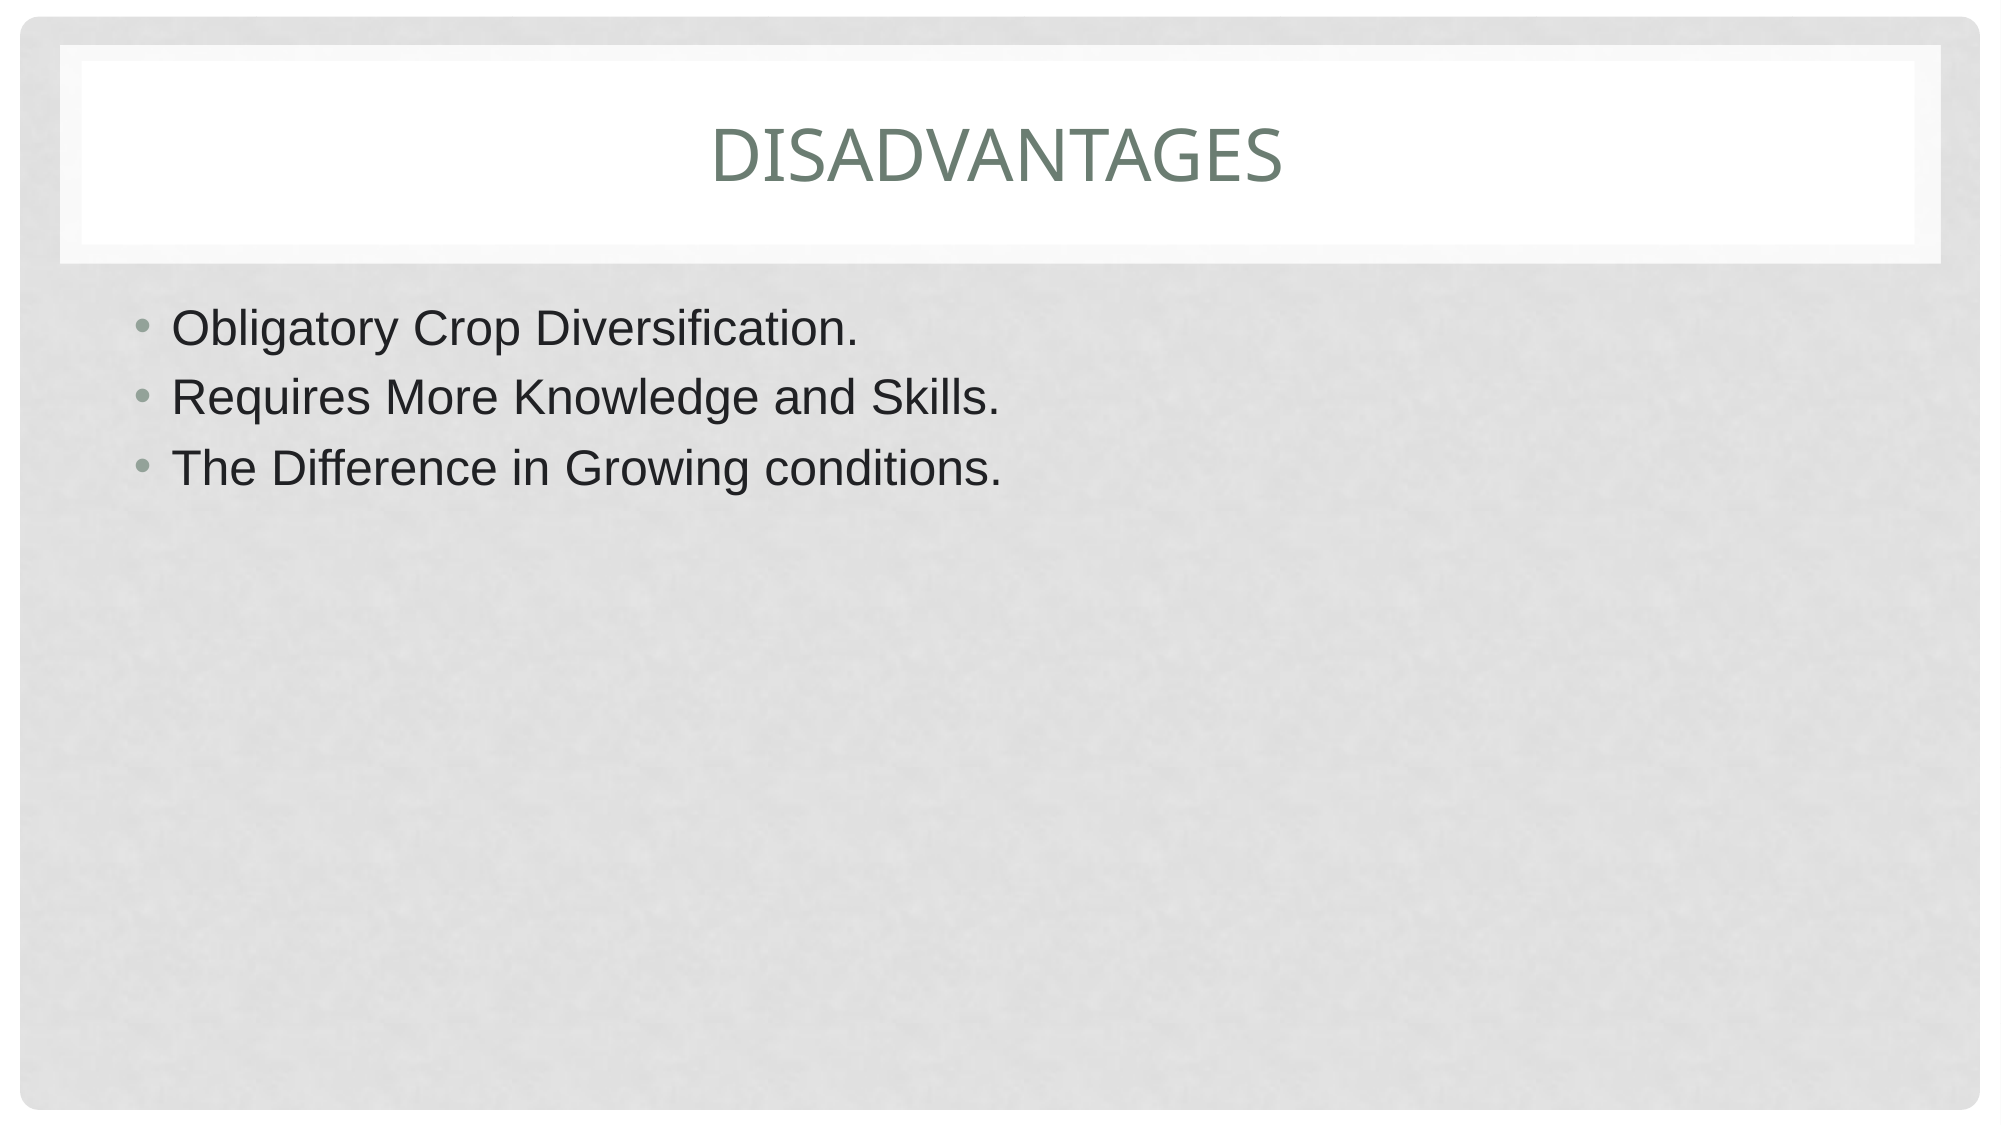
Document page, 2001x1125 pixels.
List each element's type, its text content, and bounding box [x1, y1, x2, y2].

list Obligatory Crop Diversification. Requires More Knowledge and Skills. The Difference in Growing conditions. [99, 287, 1900, 1005]
title Disadvantages [93, 66, 1900, 238]
